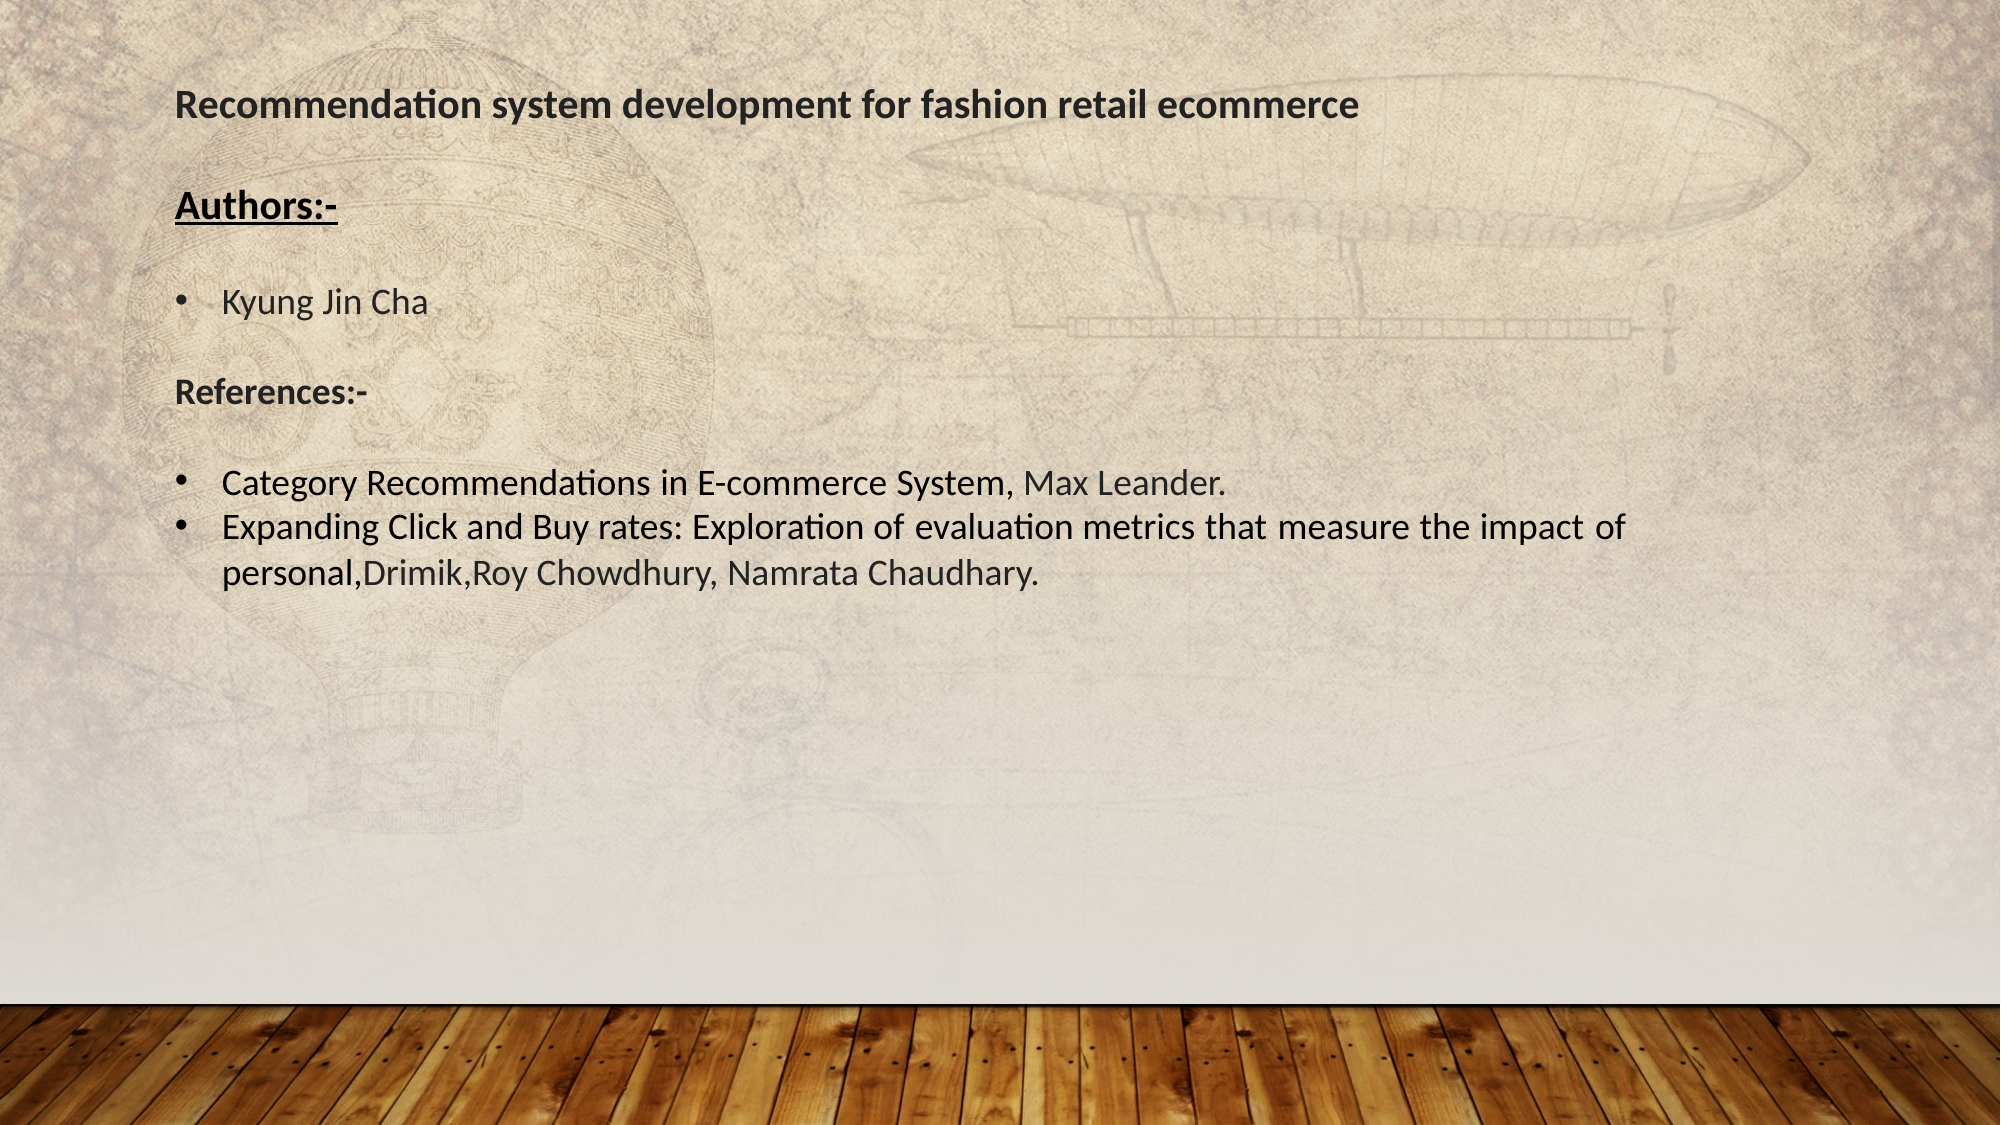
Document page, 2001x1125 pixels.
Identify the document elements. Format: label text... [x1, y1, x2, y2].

text_box Recommendation system development for fashion retail ecommerce Authors:- Kyung Jin Cha References:- Category Recommendations in E-commerce System, Max Leander. Expanding Click and Buy rates: Exploration of evaluation metrics that measure the impact of personal,Drimik,Roy Chowdhury, Namrata Chaudhary. [160, 66, 1864, 825]
picture [0, 1004, 2000, 1125]
